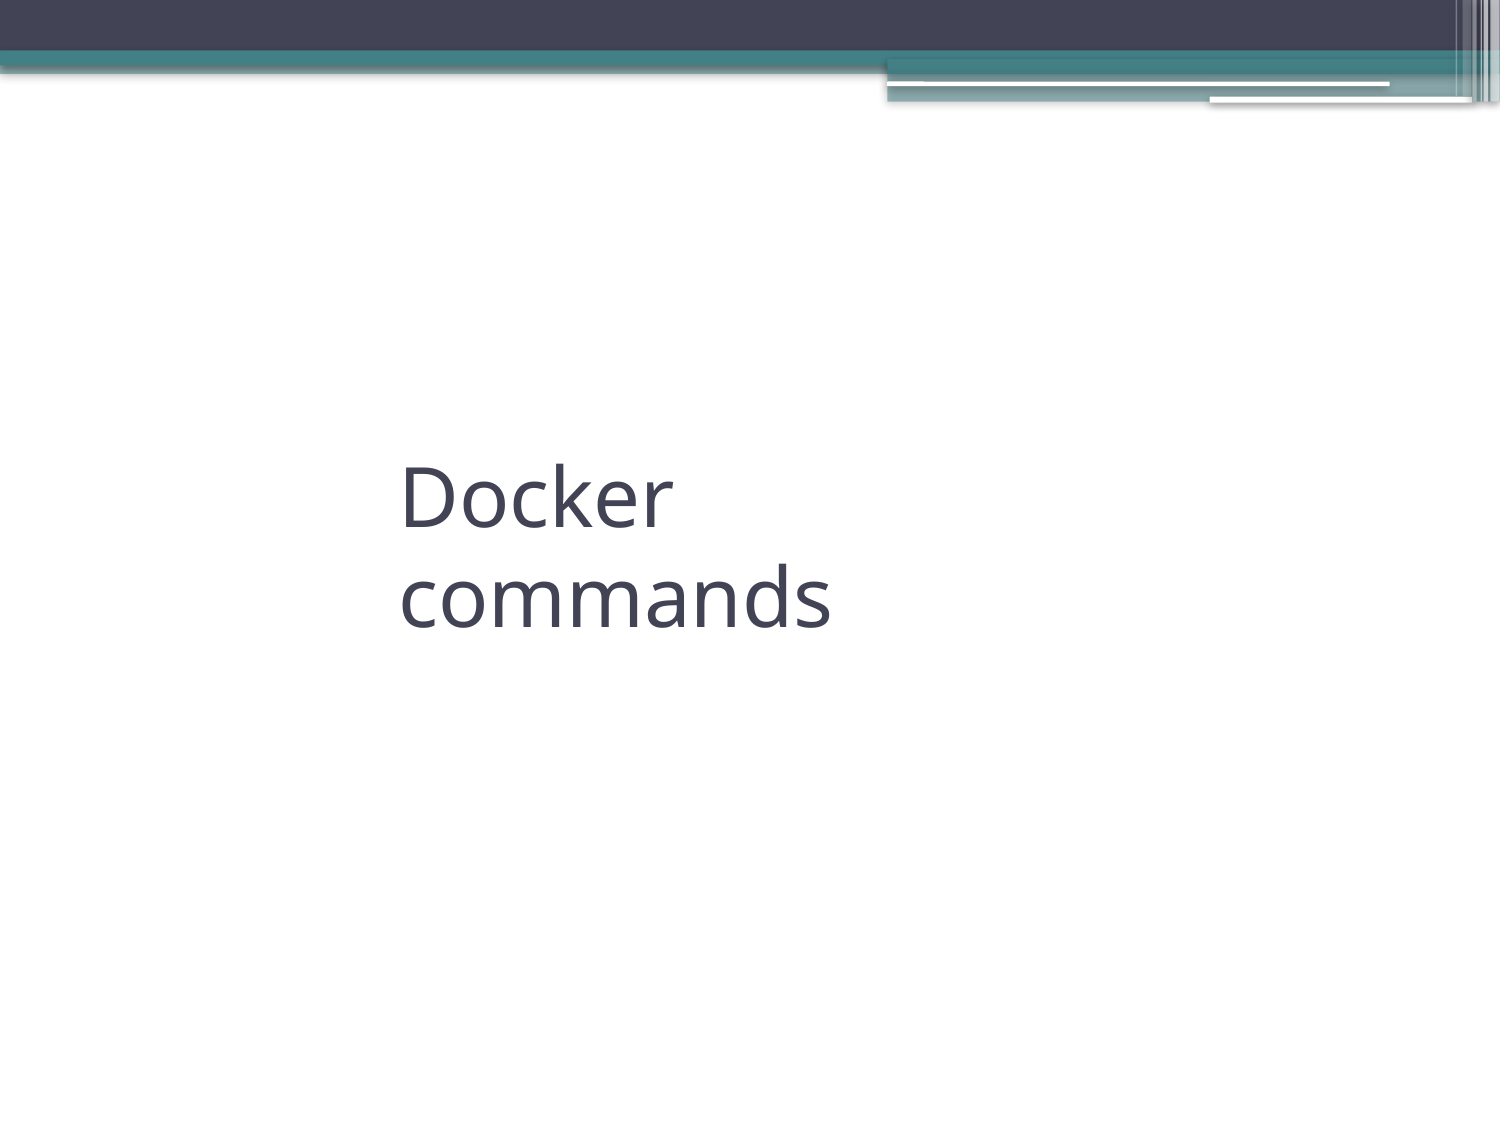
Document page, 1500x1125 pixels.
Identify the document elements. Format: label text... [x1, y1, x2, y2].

title Docker commands [383, 456, 1138, 632]
